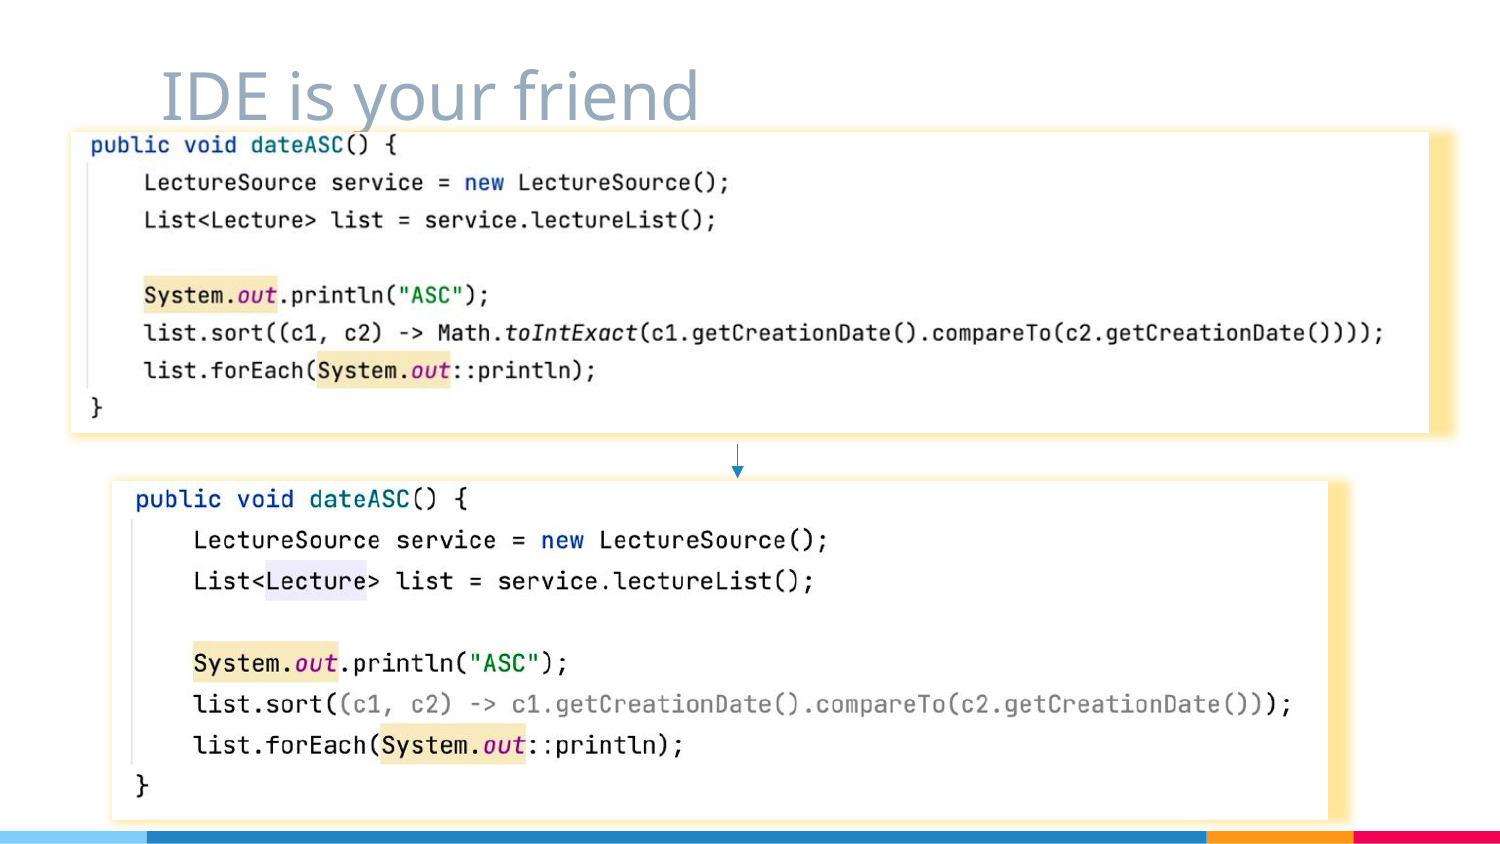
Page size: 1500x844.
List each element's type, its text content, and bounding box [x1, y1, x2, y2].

slide_number ‹#› [1389, 832, 1480, 844]
title IDE is your friend [146, 58, 1360, 125]
picture [71, 131, 1429, 434]
picture [112, 481, 1329, 820]
